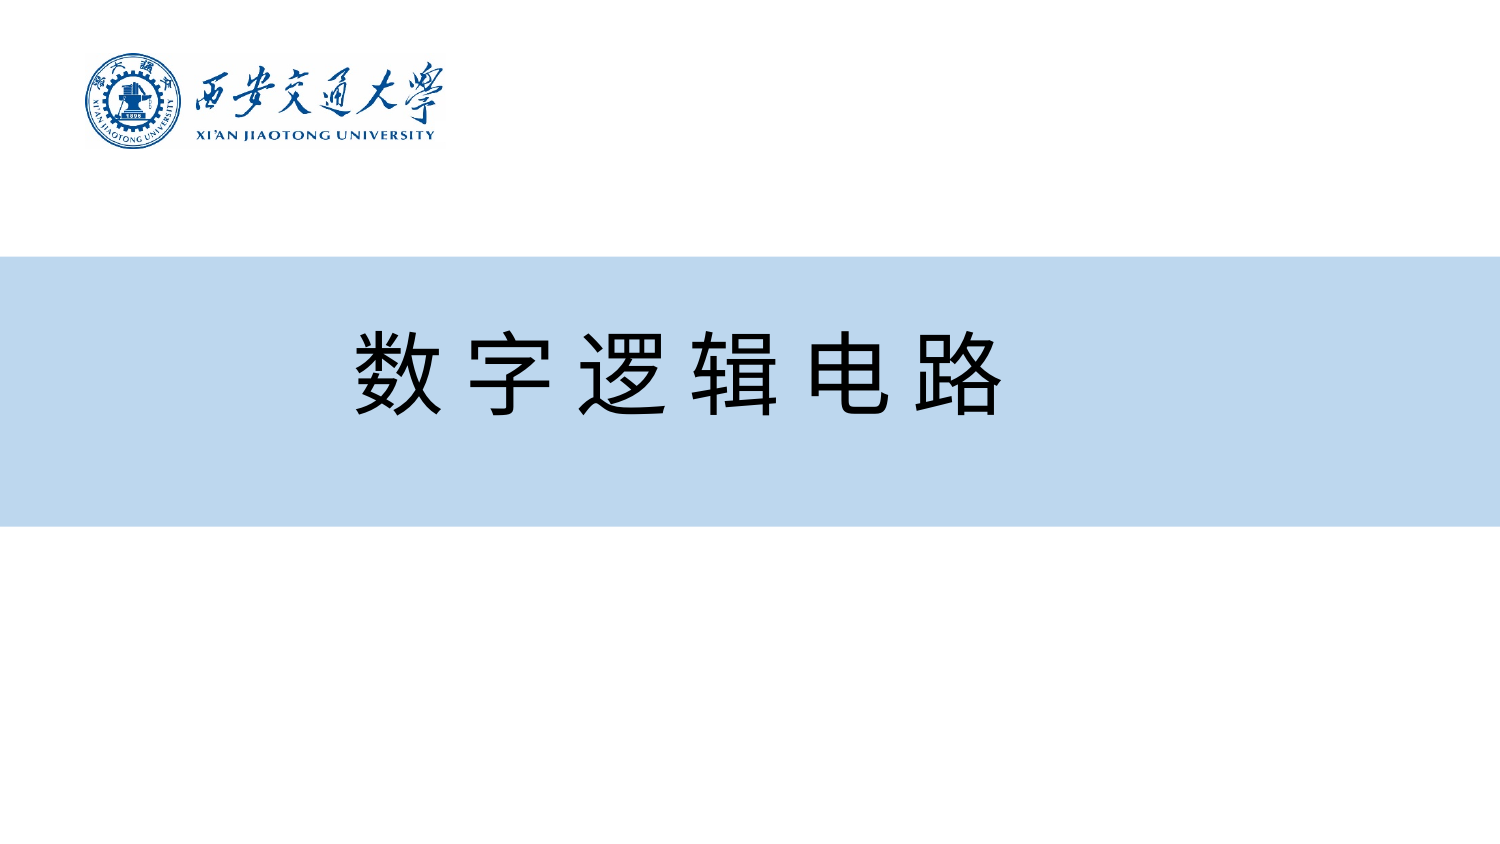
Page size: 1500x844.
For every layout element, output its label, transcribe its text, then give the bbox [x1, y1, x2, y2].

text_box 数 字 逻 辑 电 路 [337, 280, 1472, 476]
text_box [0, 0, 1500, 256]
text_box [0, 256, 1500, 527]
text_box [0, 527, 1500, 844]
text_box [76, 43, 458, 159]
